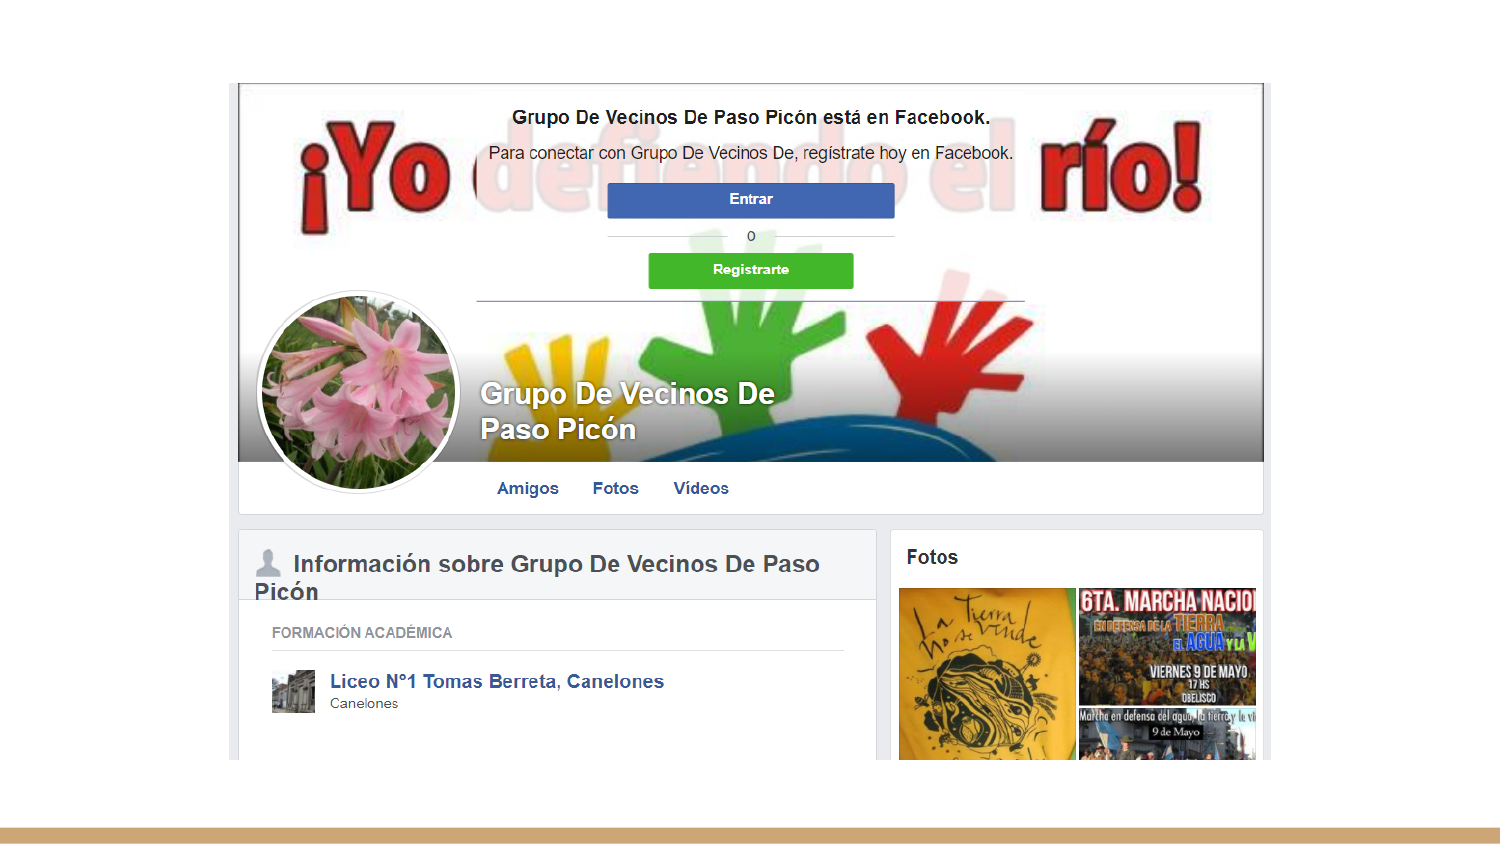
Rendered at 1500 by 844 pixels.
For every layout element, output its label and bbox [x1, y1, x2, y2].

picture [229, 83, 1271, 761]
